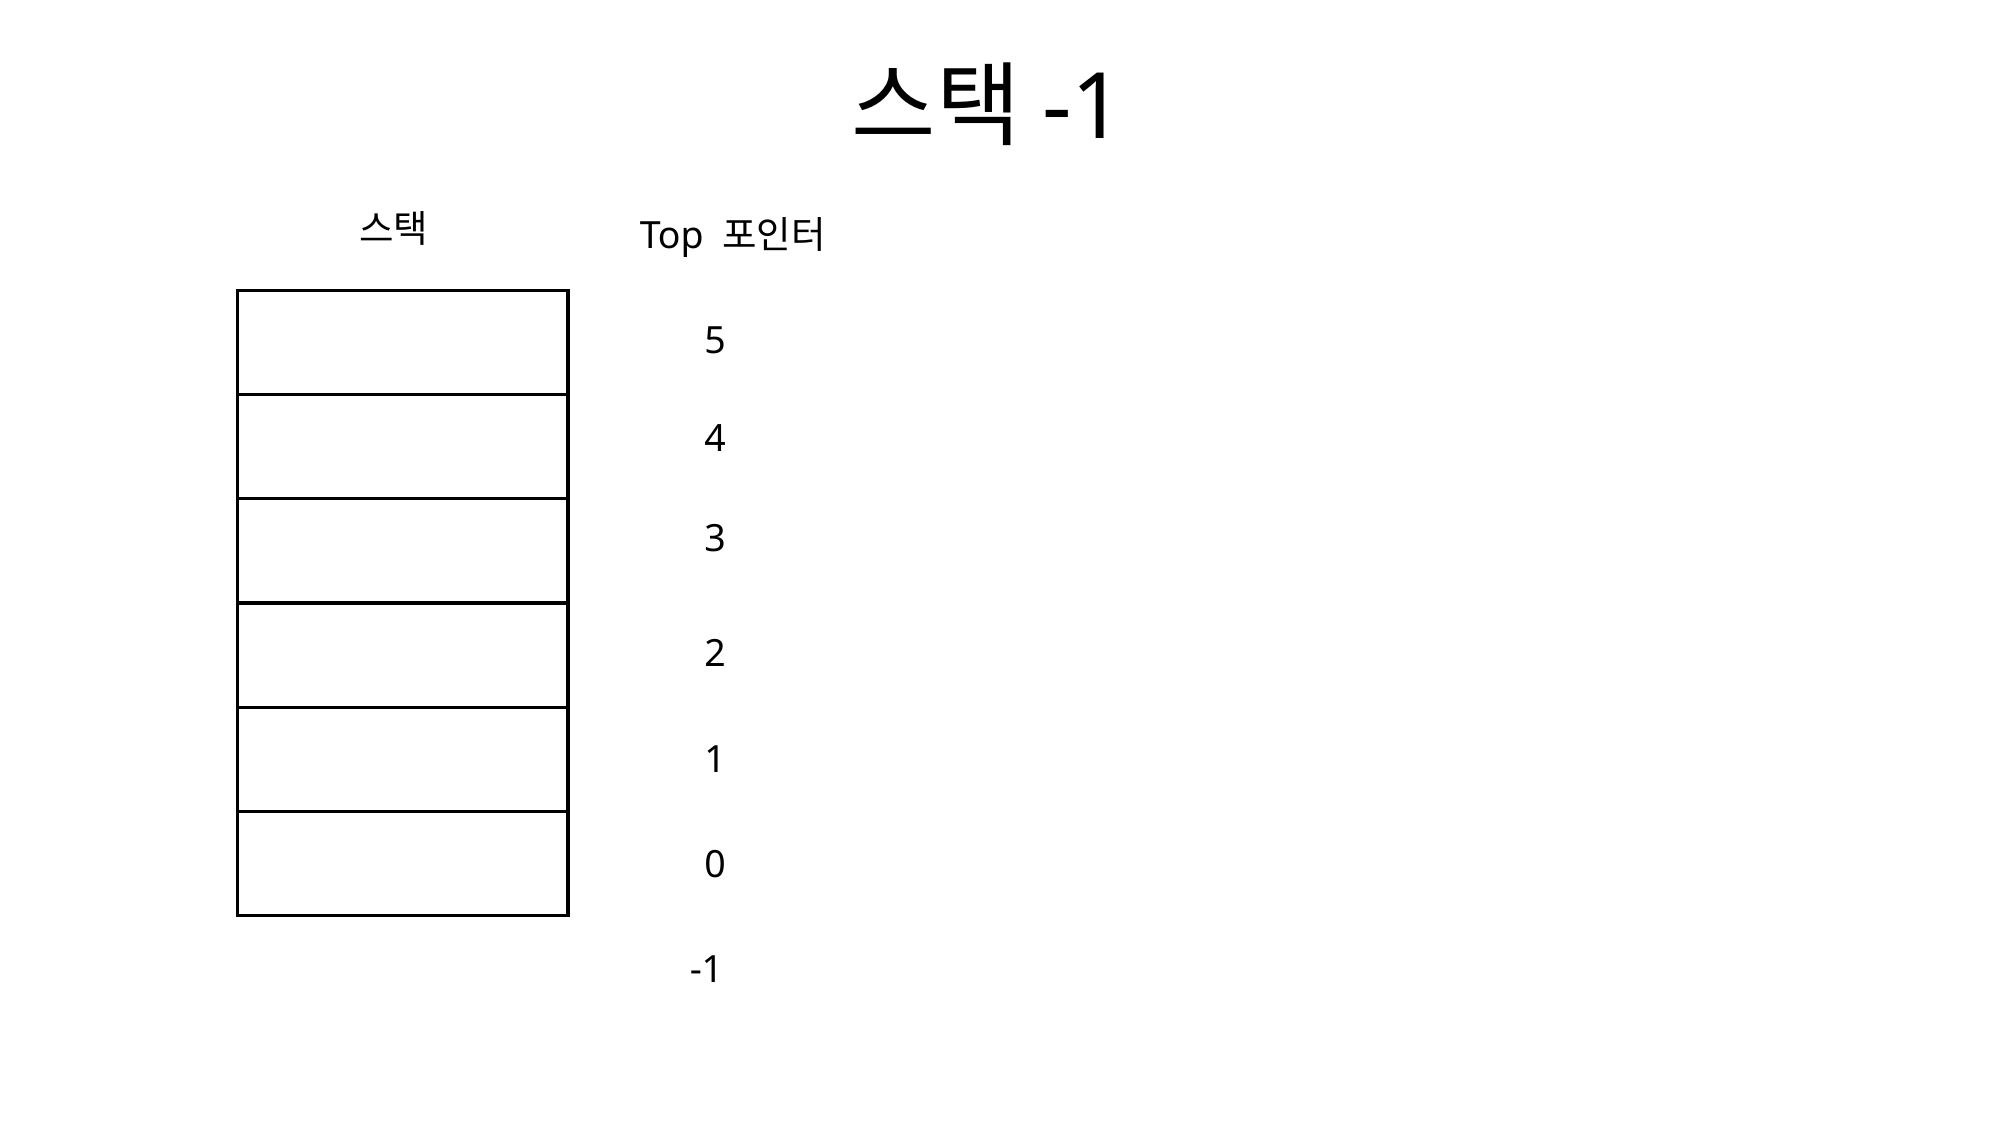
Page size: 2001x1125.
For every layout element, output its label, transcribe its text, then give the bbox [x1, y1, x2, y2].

text_box [236, 289, 570, 393]
title 스택-1 [137, 0, 1863, 218]
text_box -1 [675, 937, 816, 998]
text_box 5 [689, 308, 830, 369]
text_box [236, 601, 570, 706]
text_box 4 [689, 406, 830, 466]
text_box [236, 393, 570, 497]
text_box Top 포인터 [624, 203, 895, 263]
text_box [236, 497, 570, 601]
text_box 1 [689, 727, 830, 788]
text_box 3 [689, 506, 830, 567]
text_box 2 [689, 621, 830, 682]
text_box [236, 706, 570, 810]
text_box 스택 [344, 197, 493, 257]
text_box [236, 810, 570, 917]
text_box 0 [689, 833, 830, 893]
